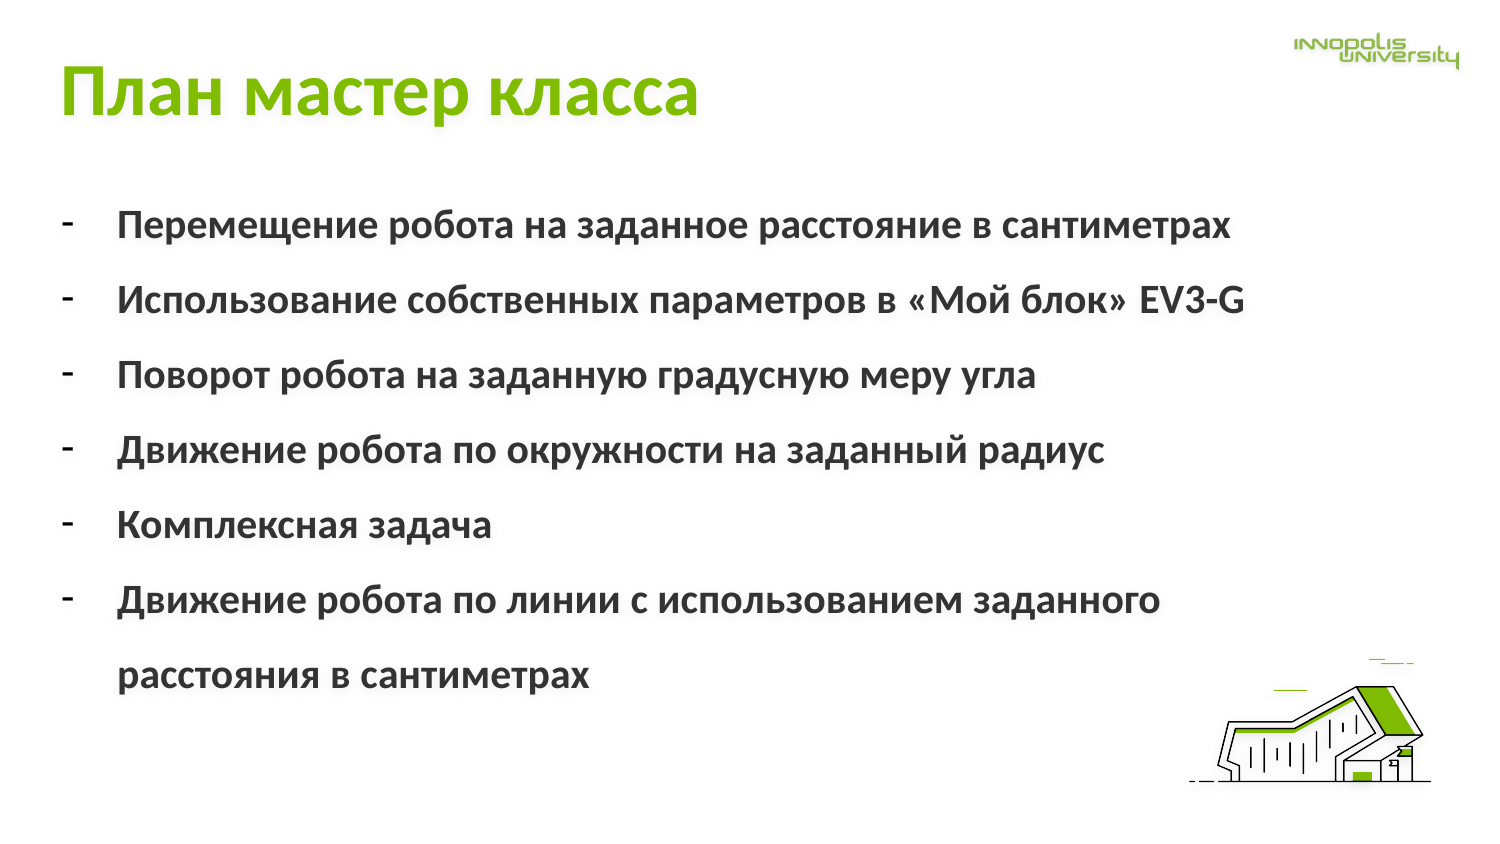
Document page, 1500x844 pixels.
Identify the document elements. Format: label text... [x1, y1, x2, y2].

picture [1287, 27, 1466, 79]
picture [1184, 652, 1433, 786]
text_box Перемещение робота на заданное расстояние в сантиметрах Использование собственных параметров в «Мой блок» EV3-G Поворот робота на заданную градусную меру угла Движение робота по окружности на заданный радиус Комплексная задача Движение робота по линии с использованием заданного расстояния в сантиметрах [45, 99, 1373, 844]
text_box План мастер класса [45, 0, 1036, 99]
